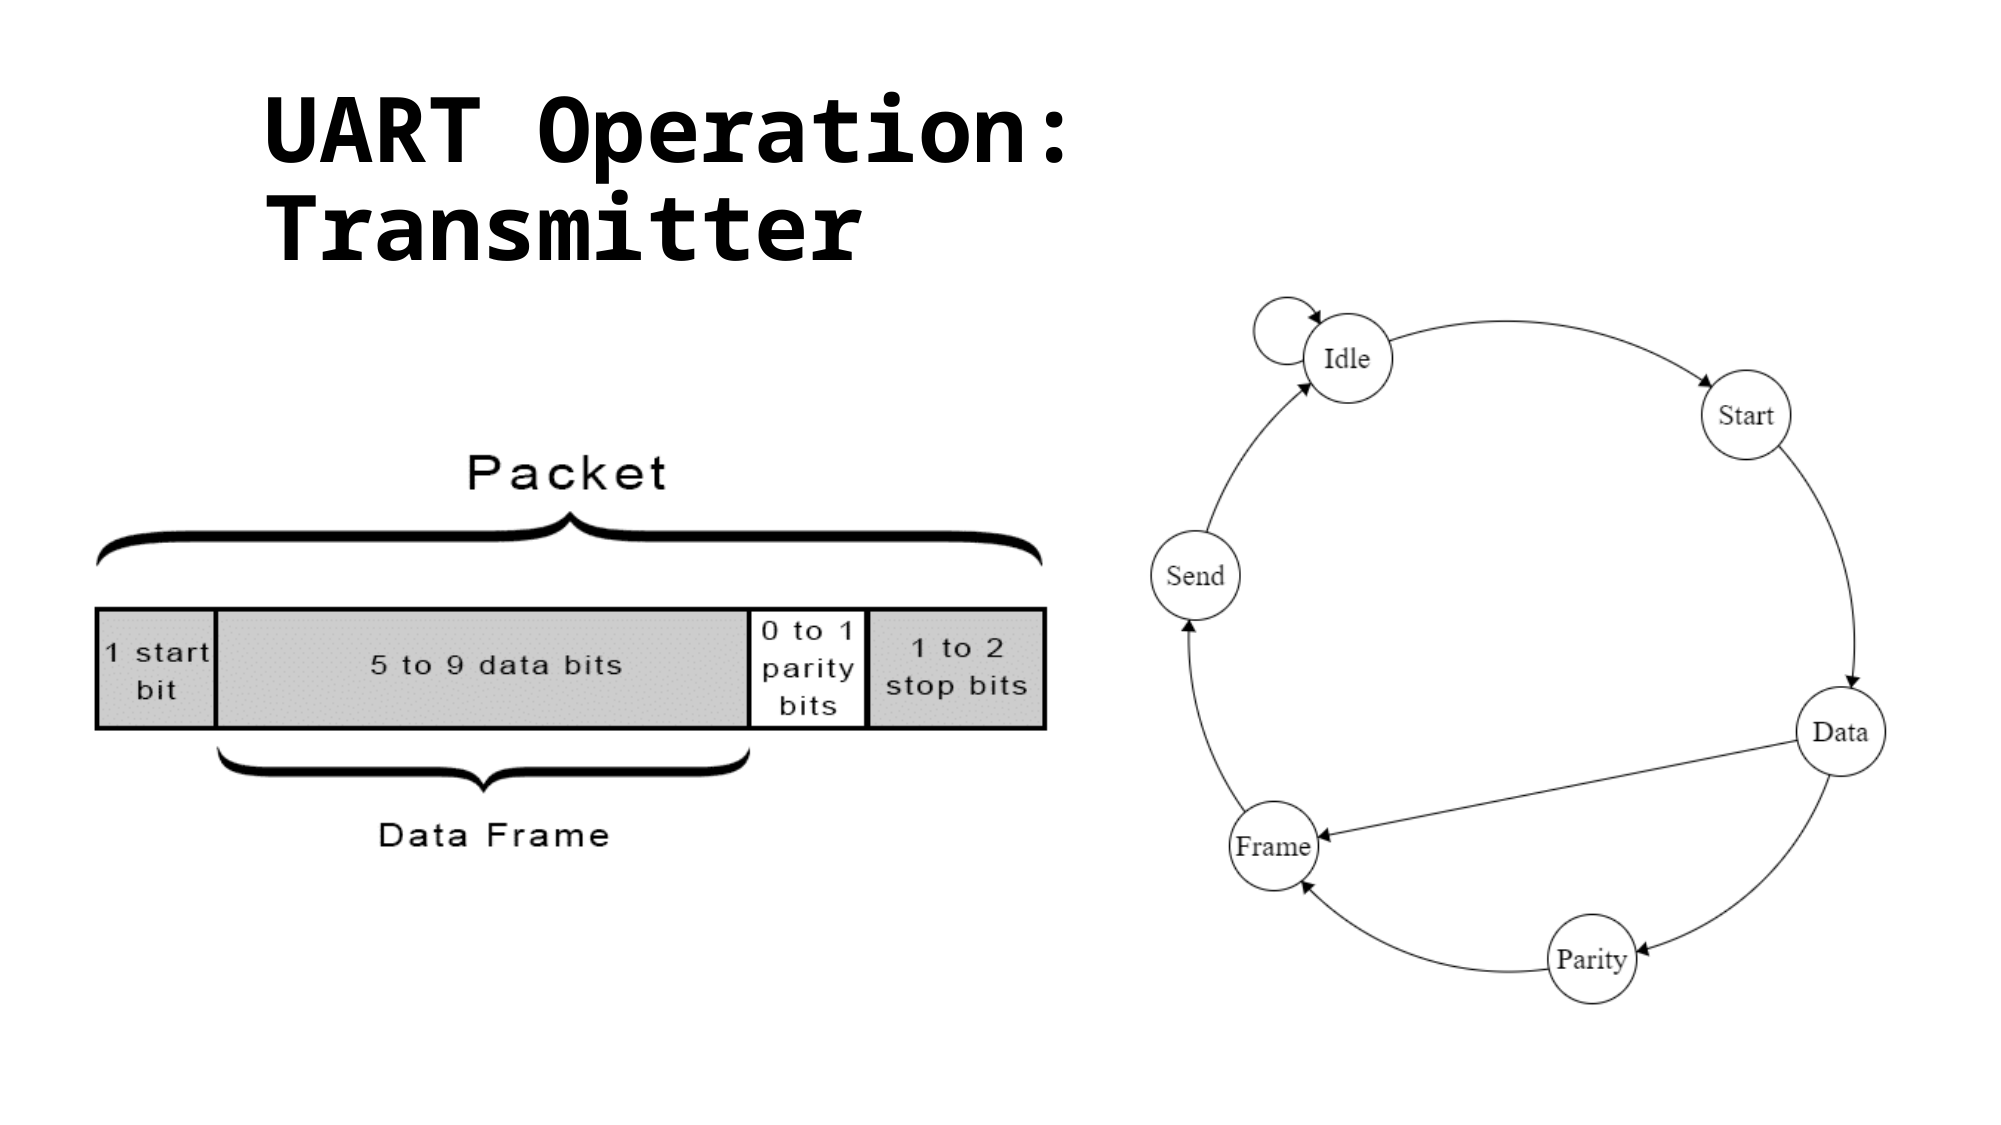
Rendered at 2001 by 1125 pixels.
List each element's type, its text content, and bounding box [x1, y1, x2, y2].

title UART Operation: Transmitter [249, 75, 1750, 288]
picture [48, 291, 1913, 1021]
